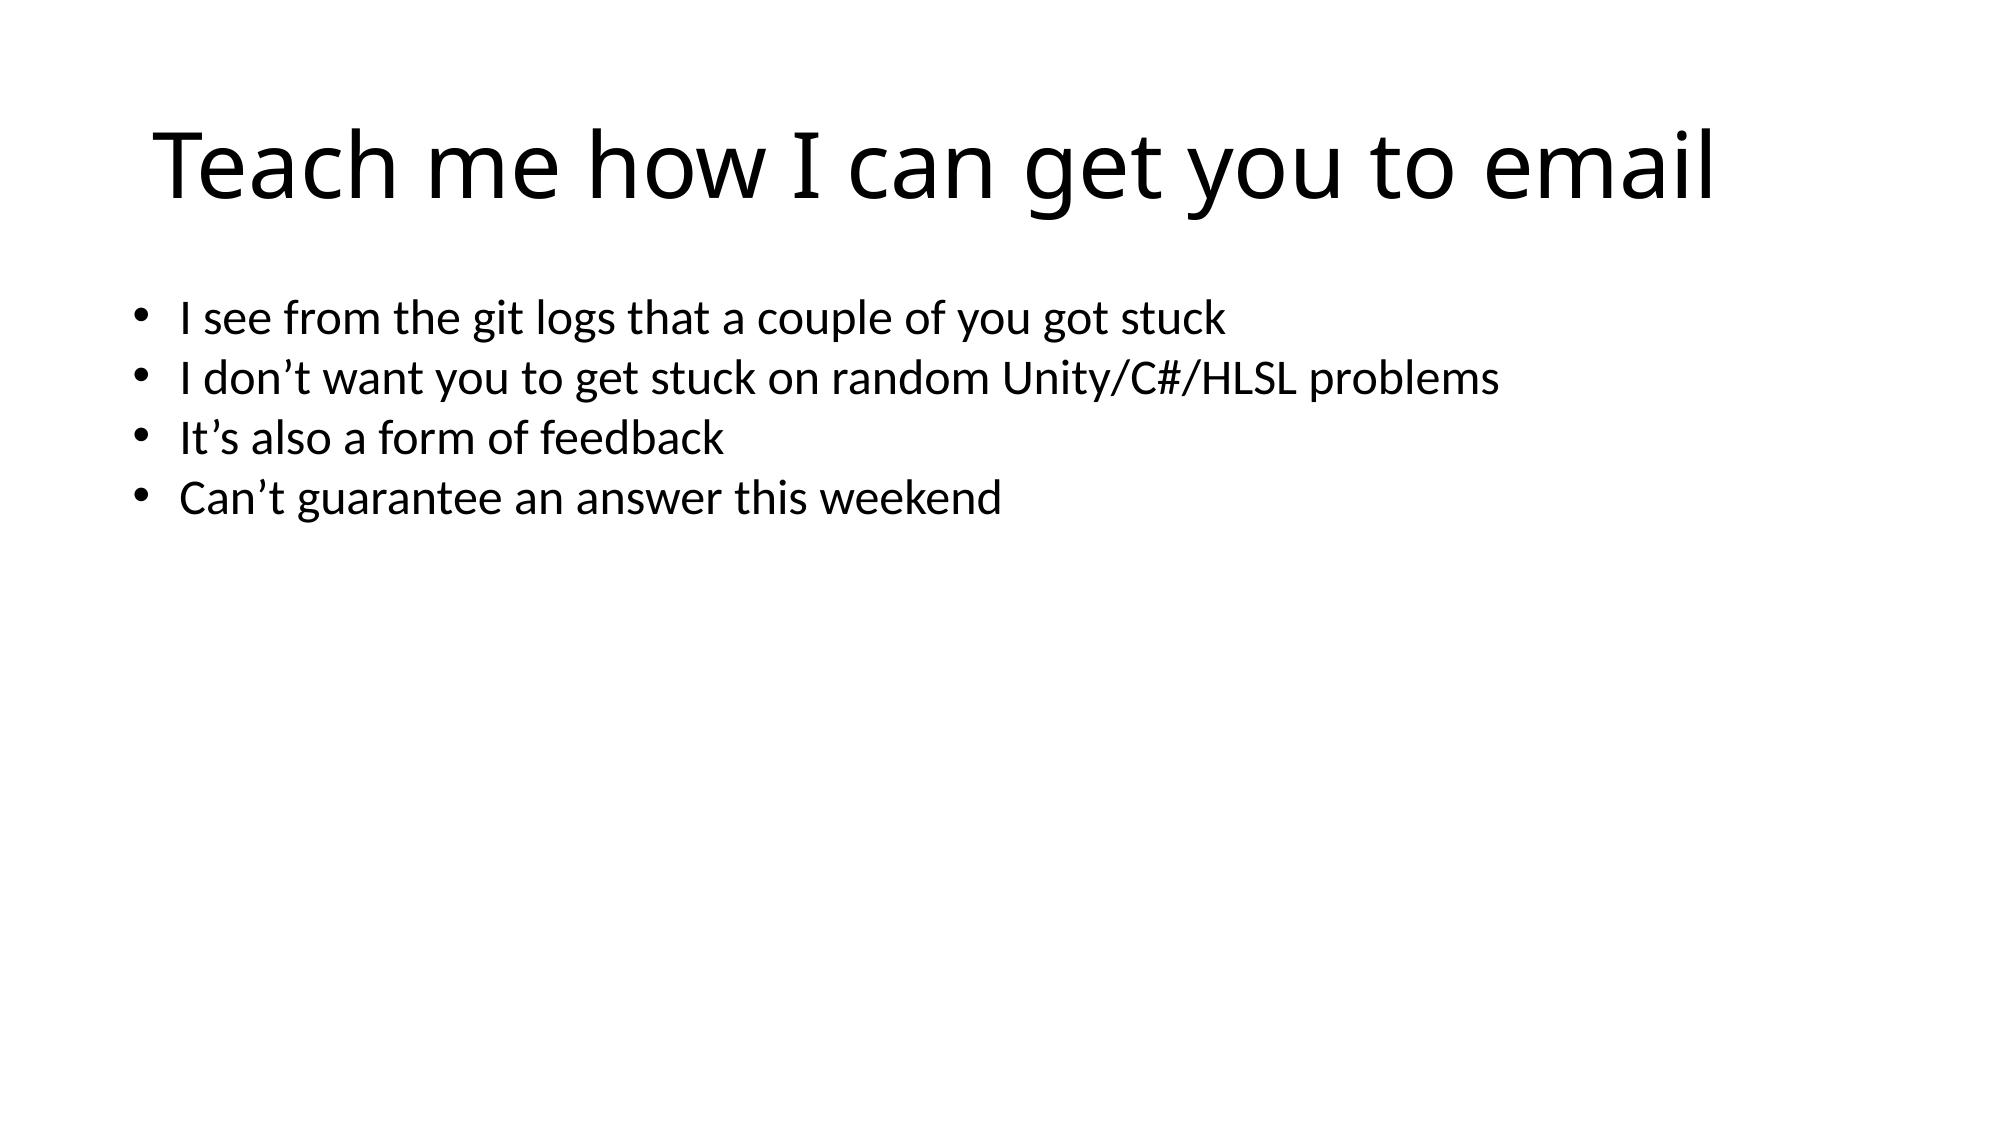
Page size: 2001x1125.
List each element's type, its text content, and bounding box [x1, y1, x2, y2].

title Teach me how I can get you to email [137, 59, 1863, 278]
text_box I see from the git logs that a couple of you got stuck I don’t want you to get stuck on random Unity/C#/HLSL problems It’s also a form of feedback Can’t guarantee an answer this weekend [117, 277, 1516, 532]
